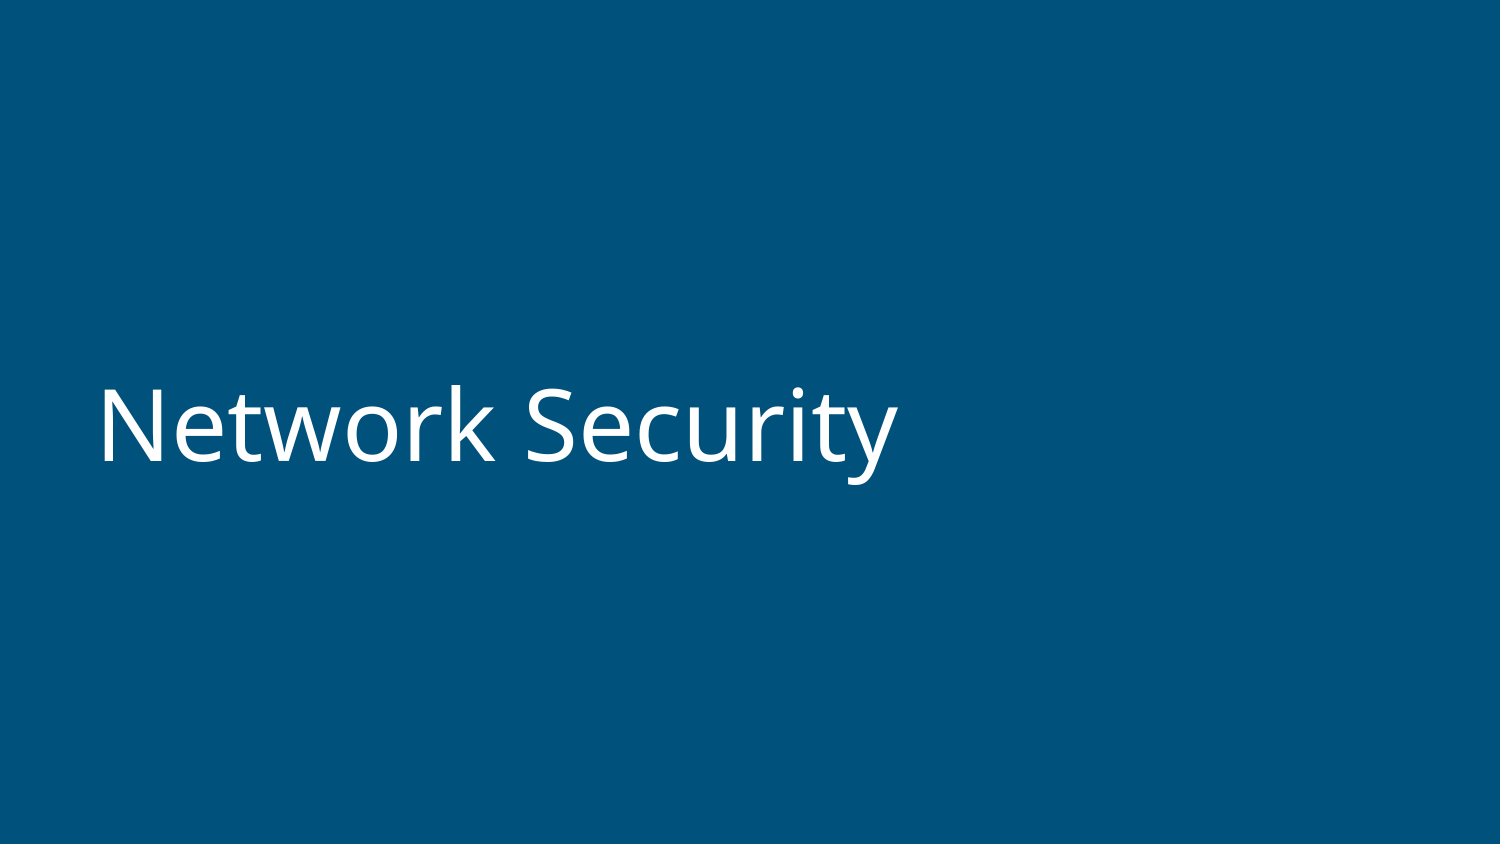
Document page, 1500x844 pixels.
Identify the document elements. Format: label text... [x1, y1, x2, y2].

title Network Security [80, 86, 1003, 758]
